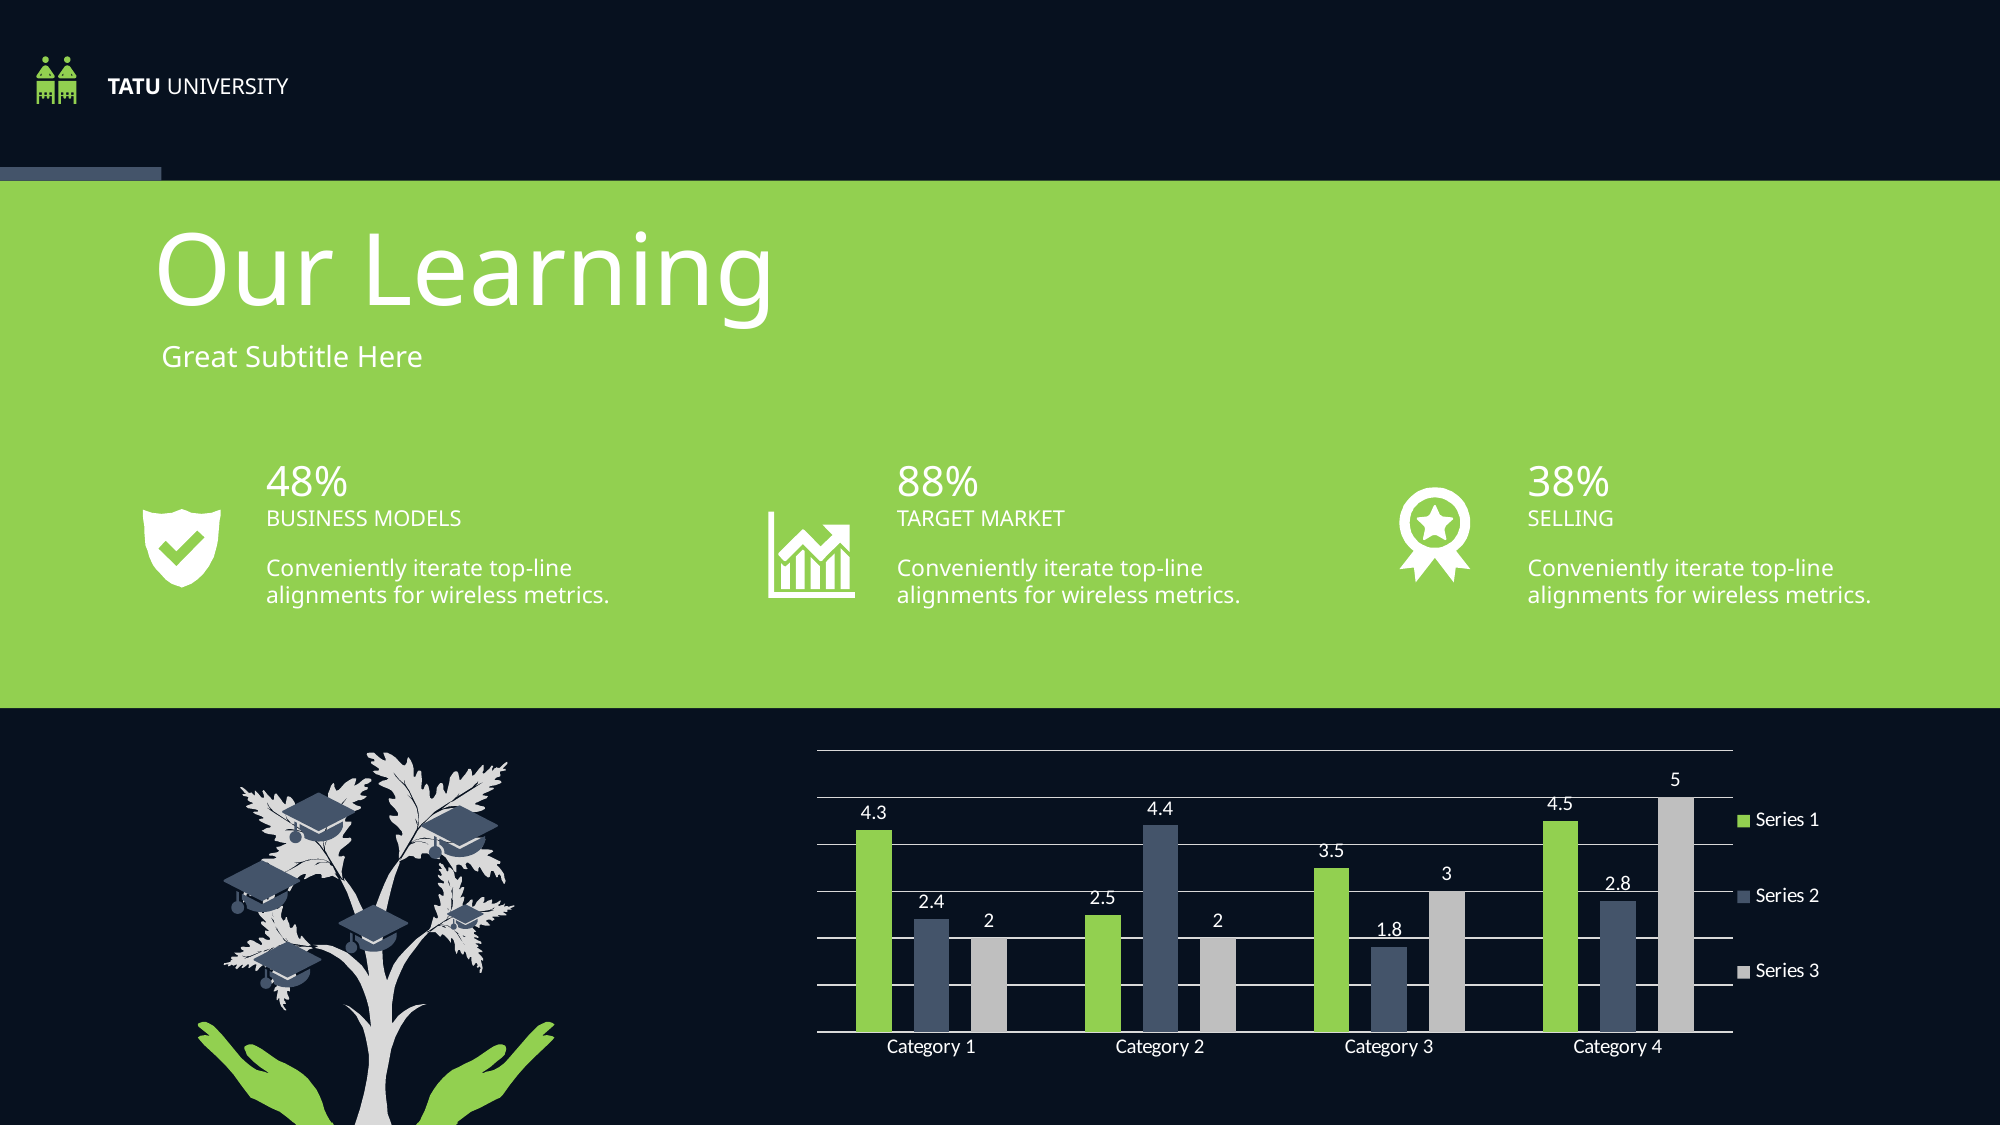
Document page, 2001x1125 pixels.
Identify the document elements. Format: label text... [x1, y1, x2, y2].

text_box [197, 752, 555, 1125]
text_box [447, 904, 484, 930]
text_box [253, 941, 322, 989]
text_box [421, 805, 498, 859]
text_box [338, 904, 409, 954]
text_box Great Subtitle Here [146, 331, 690, 381]
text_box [1399, 487, 1471, 583]
text_box [142, 509, 221, 588]
chart [795, 744, 1863, 1065]
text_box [223, 860, 301, 914]
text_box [36, 56, 319, 108]
text_box [0, 180, 2000, 709]
text_box 48% BUSINESS MODELS Conveniently iterate top-line alignments for wireless metrics. [251, 447, 631, 616]
text_box 88% TARGET MARKET Conveniently iterate top-line alignments for wireless metrics. [882, 447, 1262, 616]
text_box Our Learning [139, 180, 859, 350]
text_box [0, 166, 162, 182]
text_box 38% SELLING Conveniently iterate top-line alignments for wireless metrics. [1512, 447, 1893, 616]
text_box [282, 792, 355, 844]
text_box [768, 511, 855, 598]
